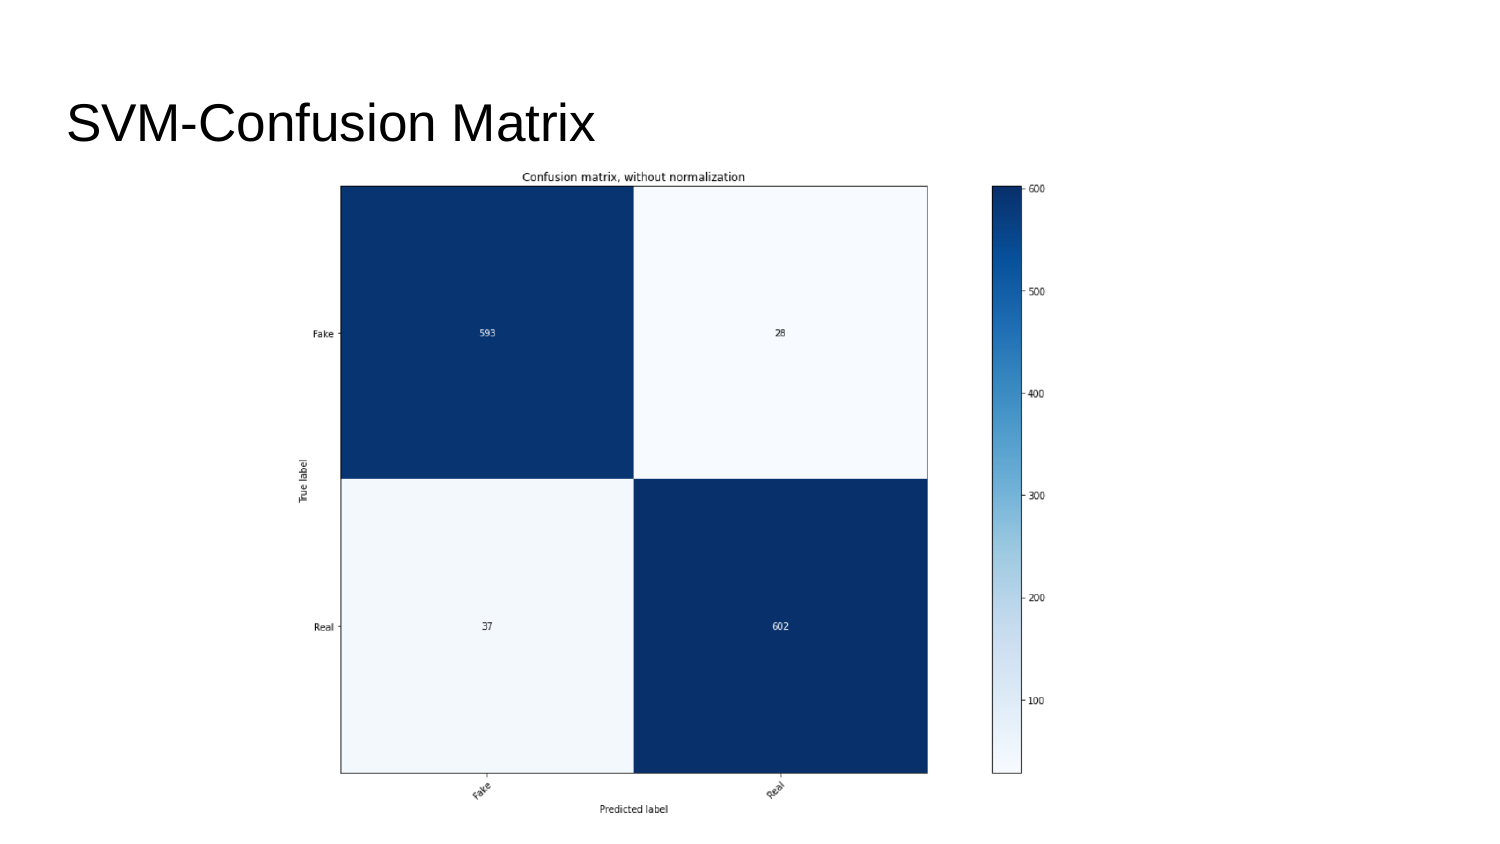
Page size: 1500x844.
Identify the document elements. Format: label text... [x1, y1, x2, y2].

title SVM-Confusion Matrix [51, 72, 1449, 167]
picture [281, 166, 1070, 822]
